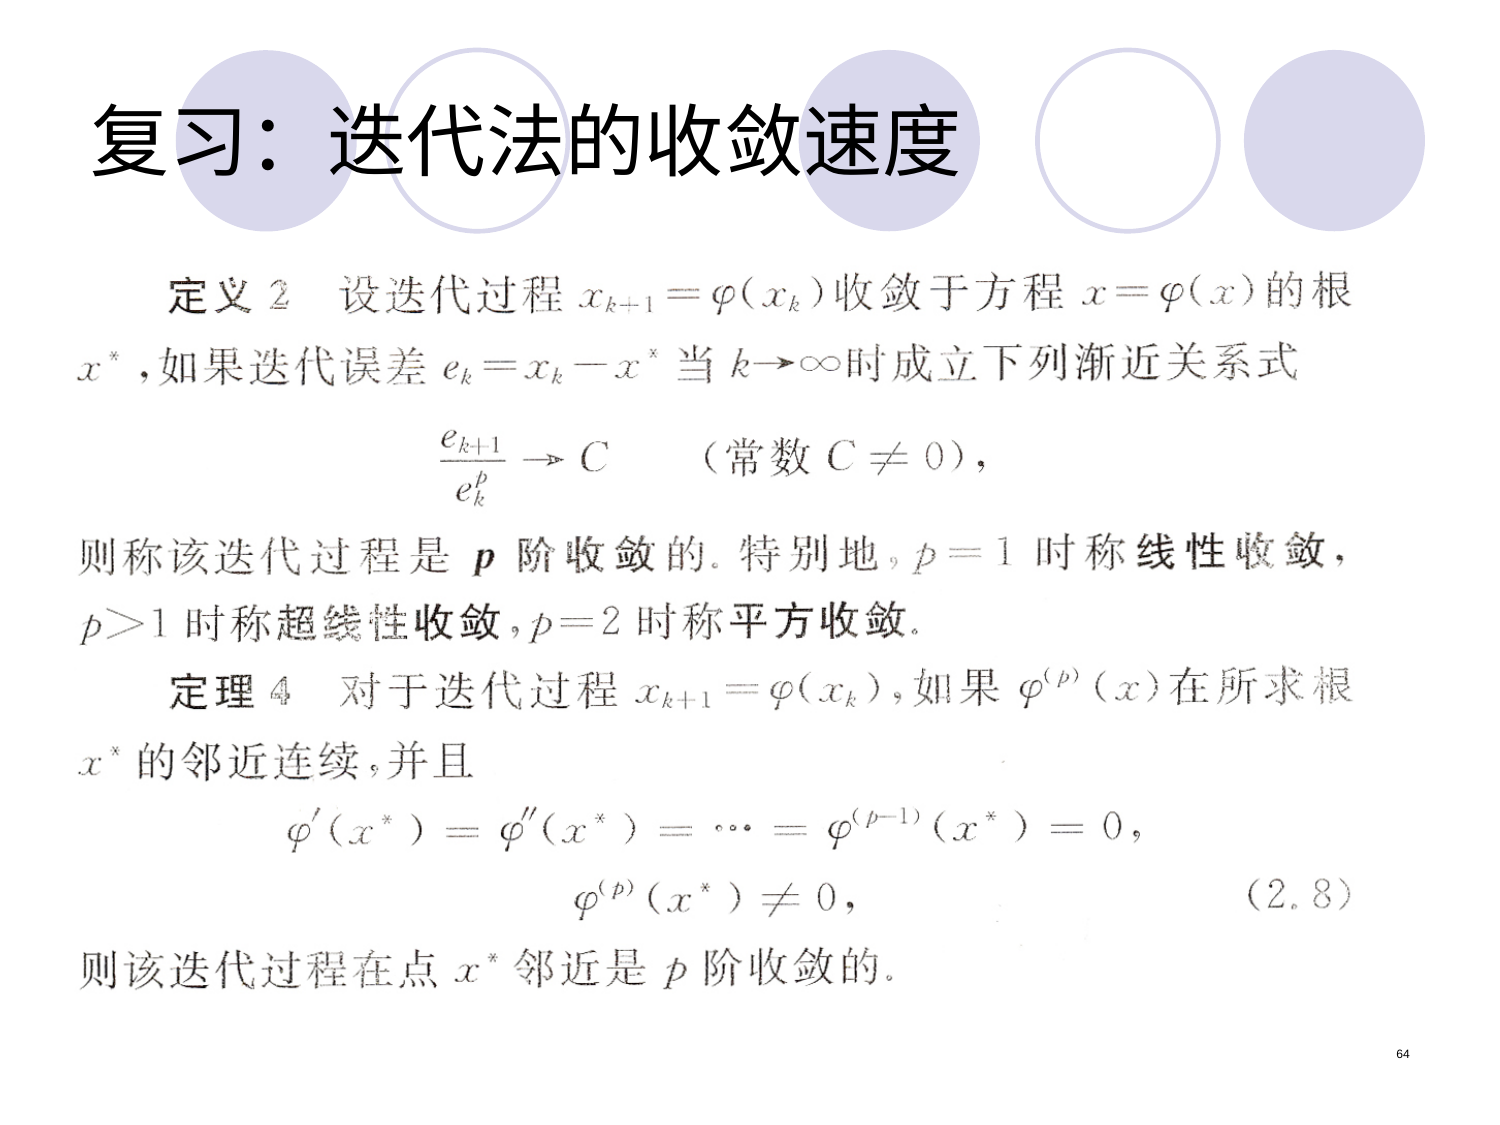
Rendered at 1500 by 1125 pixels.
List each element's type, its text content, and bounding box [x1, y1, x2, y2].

title 复习：迭代法的收敛速度 [75, 45, 1425, 233]
picture [49, 249, 1401, 1014]
slide_number 64 [1074, 1024, 1426, 1101]
